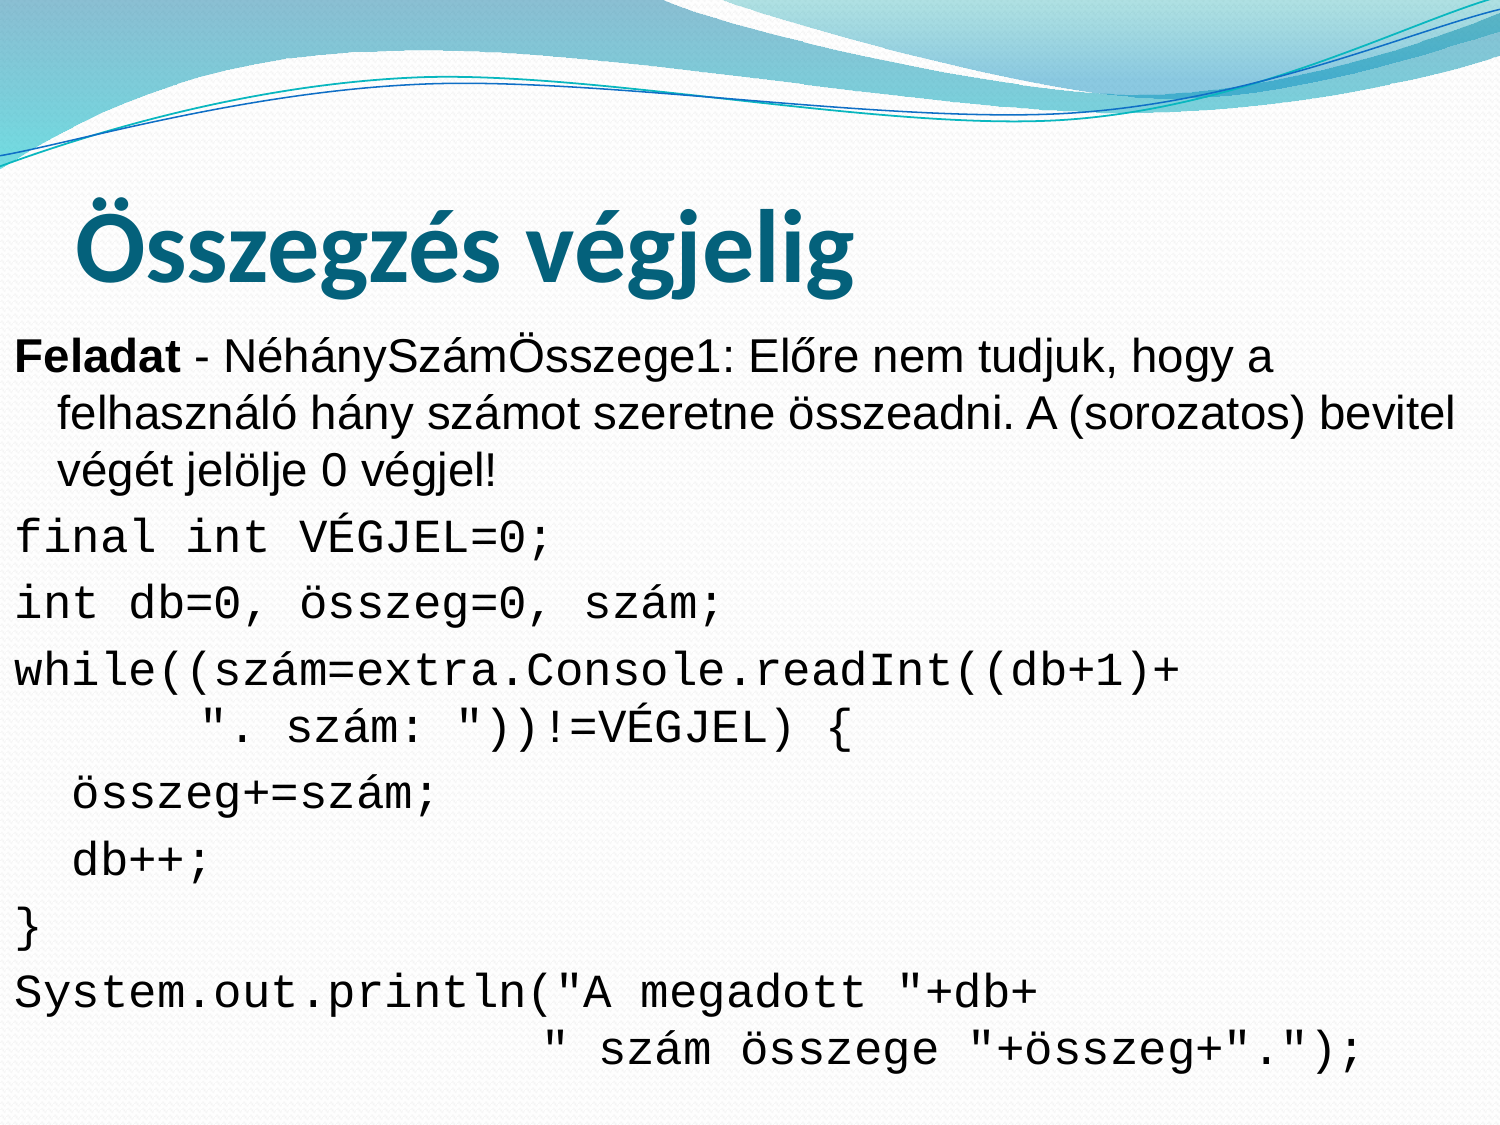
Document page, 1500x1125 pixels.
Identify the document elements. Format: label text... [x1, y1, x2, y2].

title Összegzés végjelig [75, 115, 1425, 303]
list Feladat - NéhánySzámÖsszege1: Előre nem tudjuk, hogy a felhasználó hány számot szeretne összeadni. A (sorozatos) bevitel végét jelölje 0 végjel! final int VÉGJEL=0; int db=0, összeg=0, szám; while((szám=extra.Console.readInt((db+1)+ ". szám: "))!=VÉGJEL) { összeg+=szám; db++; } System.out.println("A megadott "+db+ " szám összege "+összeg+"."); [0, 317, 1500, 1088]
